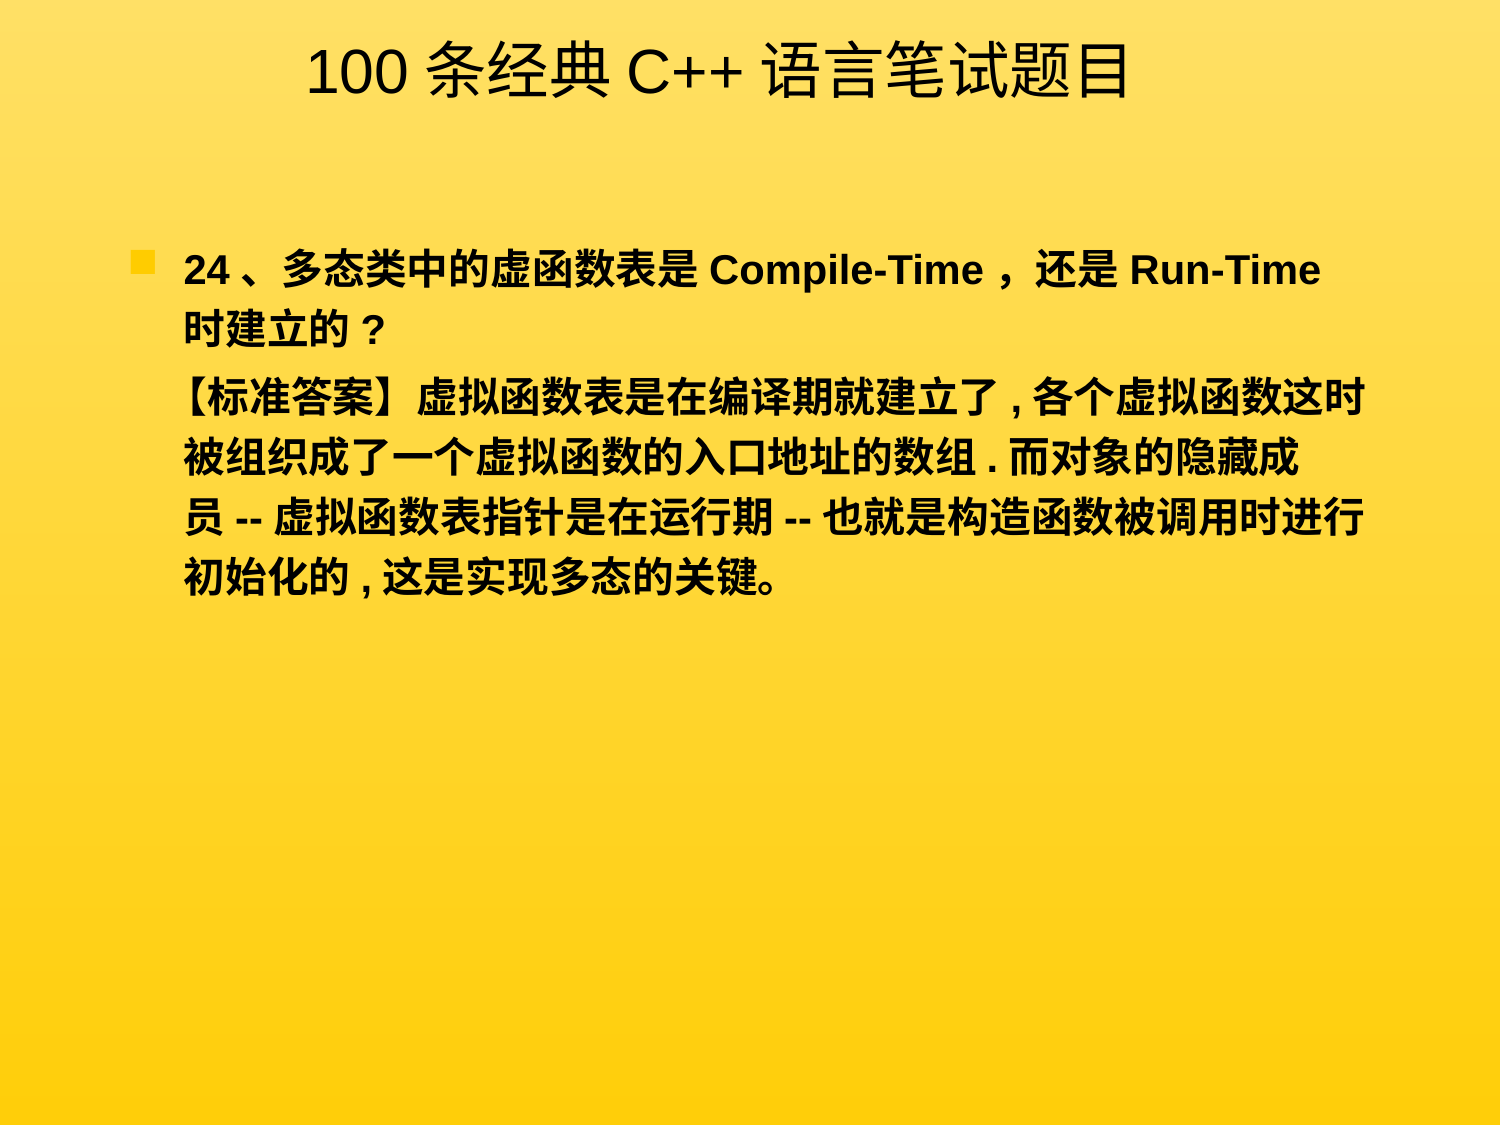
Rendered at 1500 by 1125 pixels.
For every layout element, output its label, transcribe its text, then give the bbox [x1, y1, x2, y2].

title 100条经典C++语言笔试题目 [24, 0, 1150, 138]
list 24、多态类中的虚函数表是Compile-Time，还是Run-Time时建立的? 【标准答案】虚拟函数表是在编译期就建立了,各个虚拟函数这时被组织成了一个虚拟函数的入口地址的数组.而对象的隐藏成员--虚拟函数表指针是在运行期--也就是构造函数被调用时进行初始化的,这是实现多态的关键。 [112, 224, 1388, 1000]
